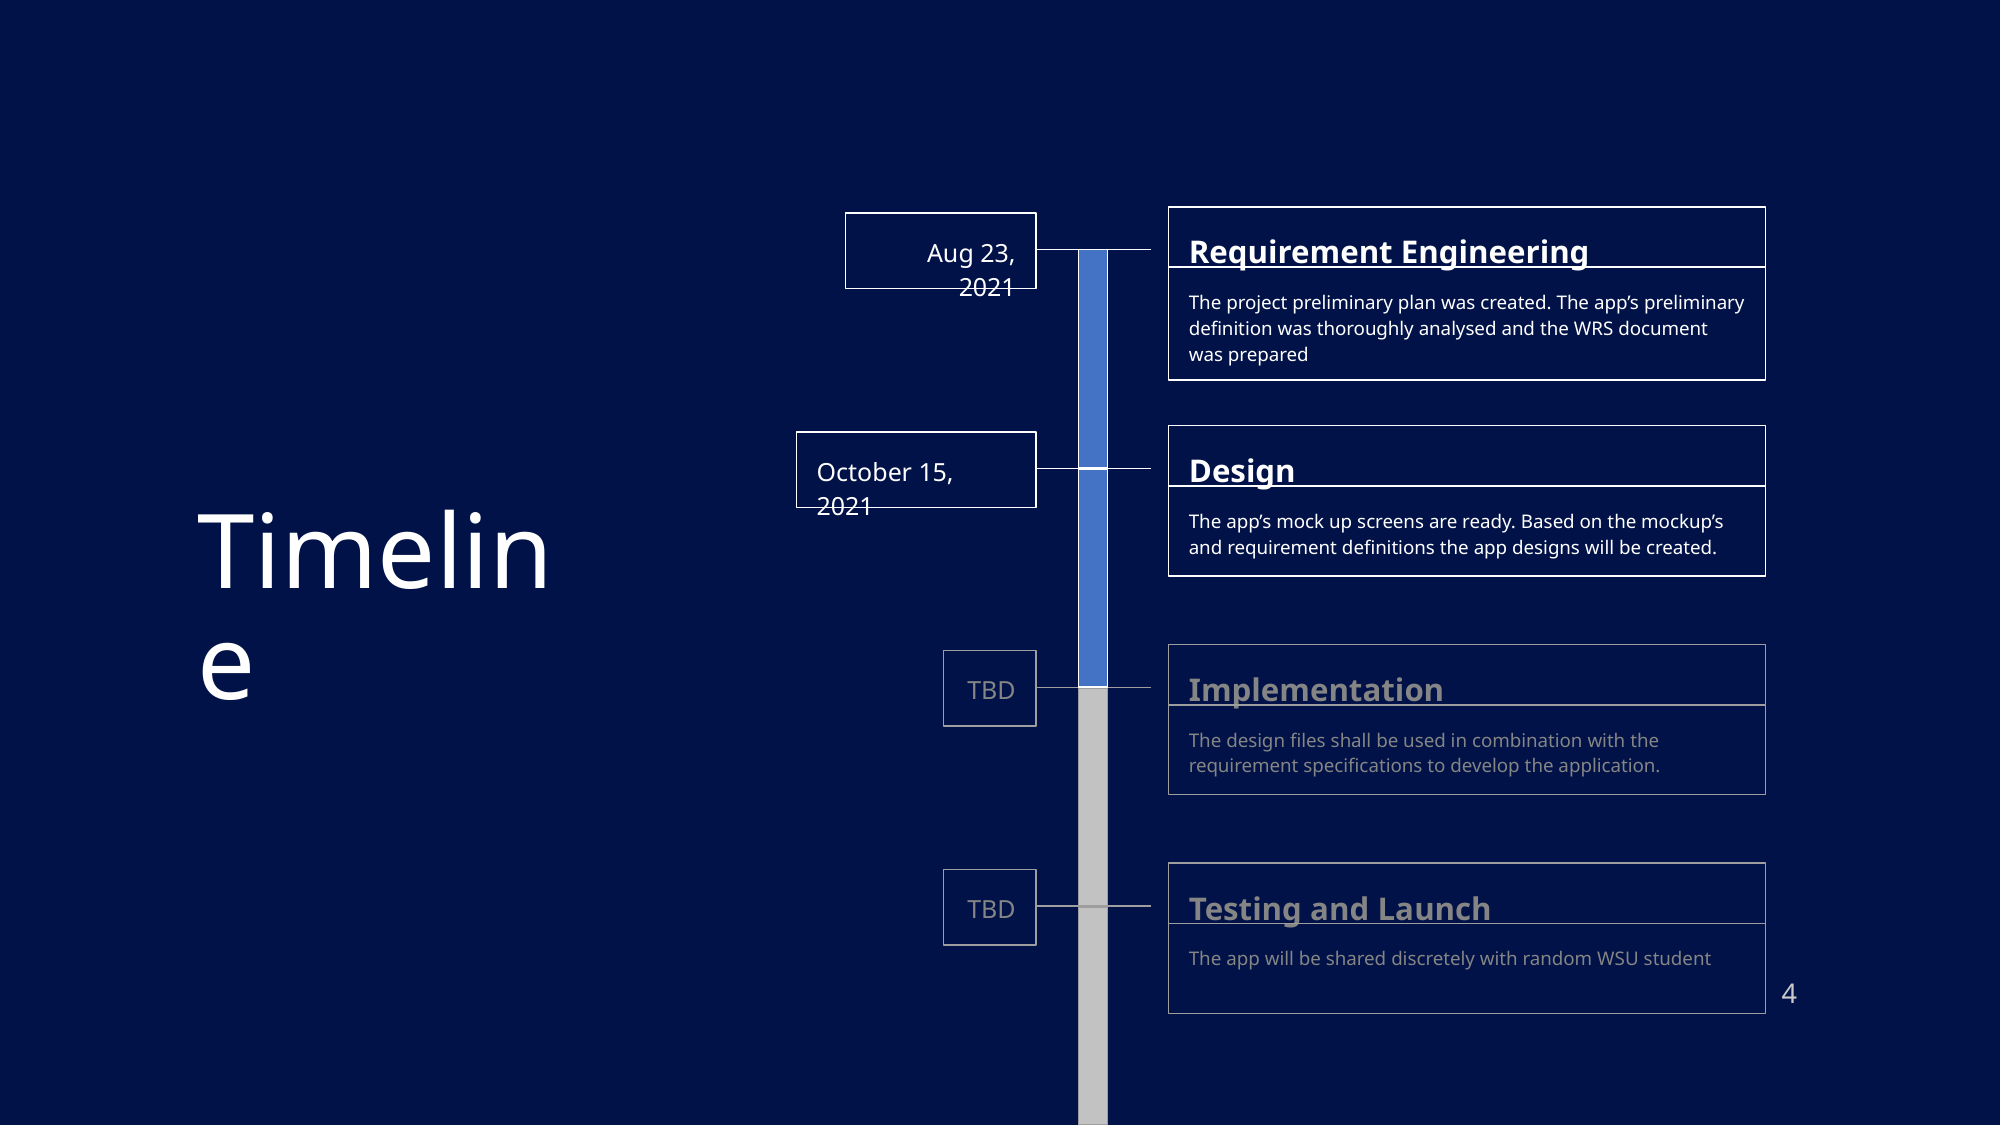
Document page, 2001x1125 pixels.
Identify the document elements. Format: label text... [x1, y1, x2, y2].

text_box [943, 911, 1766, 1125]
title Timeline [182, 491, 601, 731]
slide_number ‹#› [1769, 965, 1813, 1025]
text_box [943, 692, 1766, 906]
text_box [845, 206, 1766, 425]
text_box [796, 425, 1766, 687]
